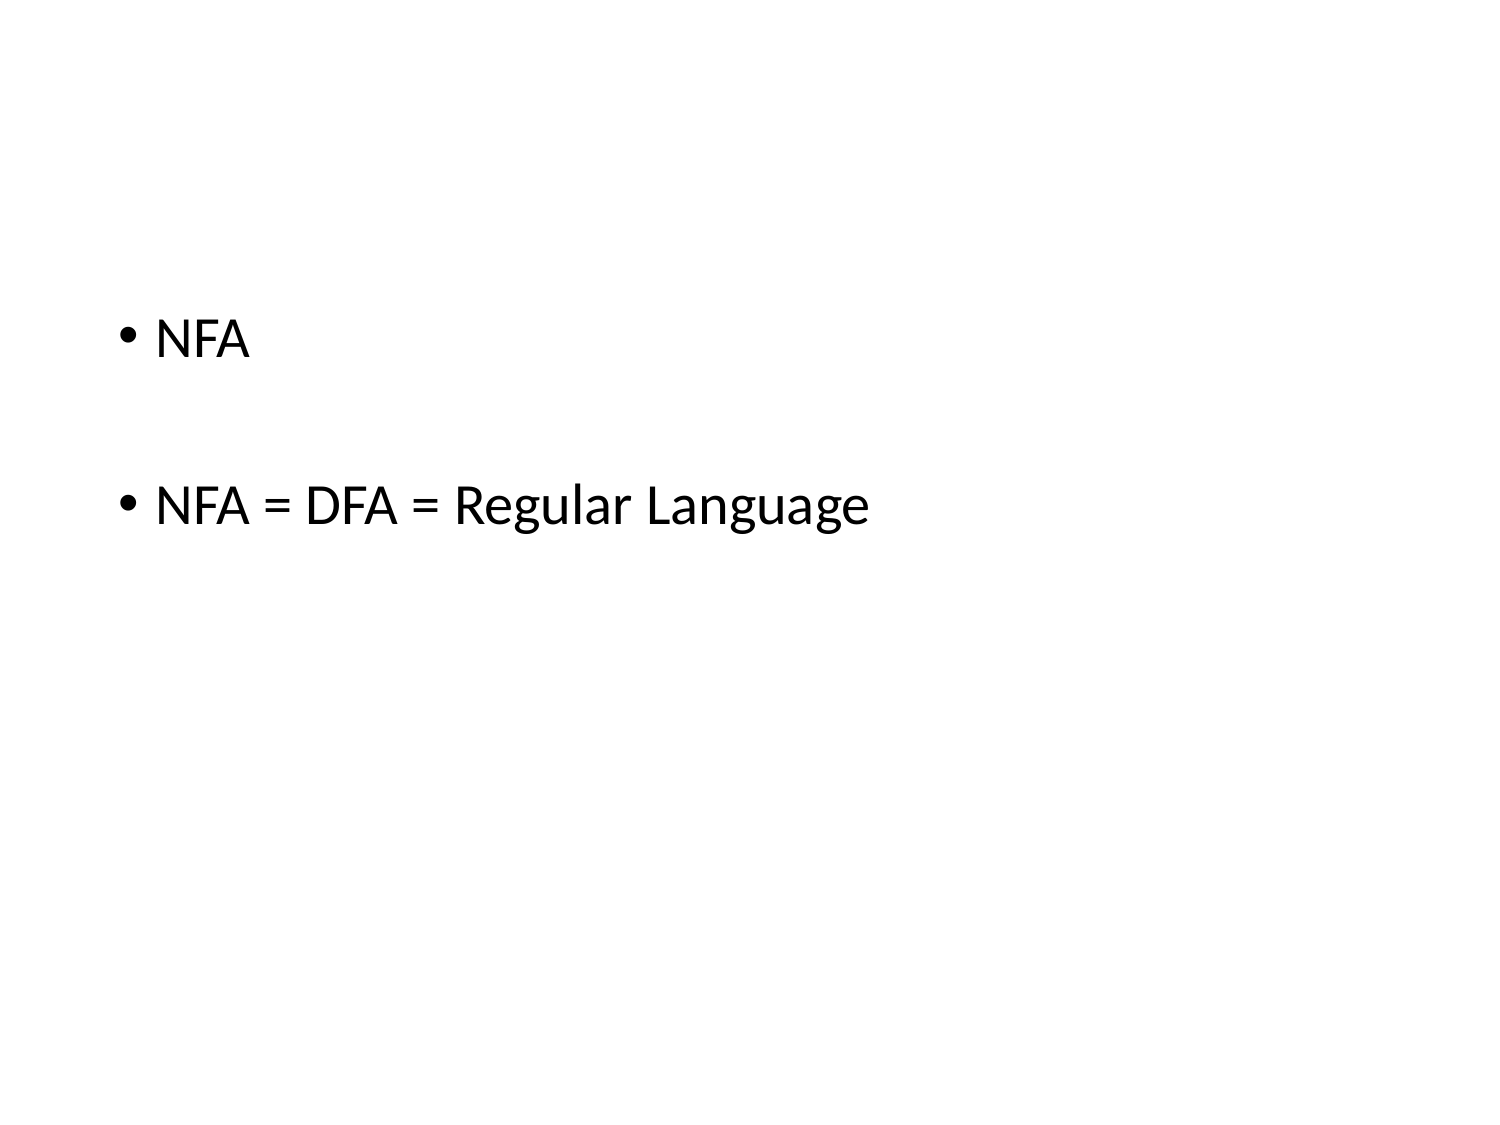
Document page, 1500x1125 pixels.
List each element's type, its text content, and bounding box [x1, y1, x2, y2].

list NFA NFA = DFA = Regular Language [103, 299, 1397, 1014]
